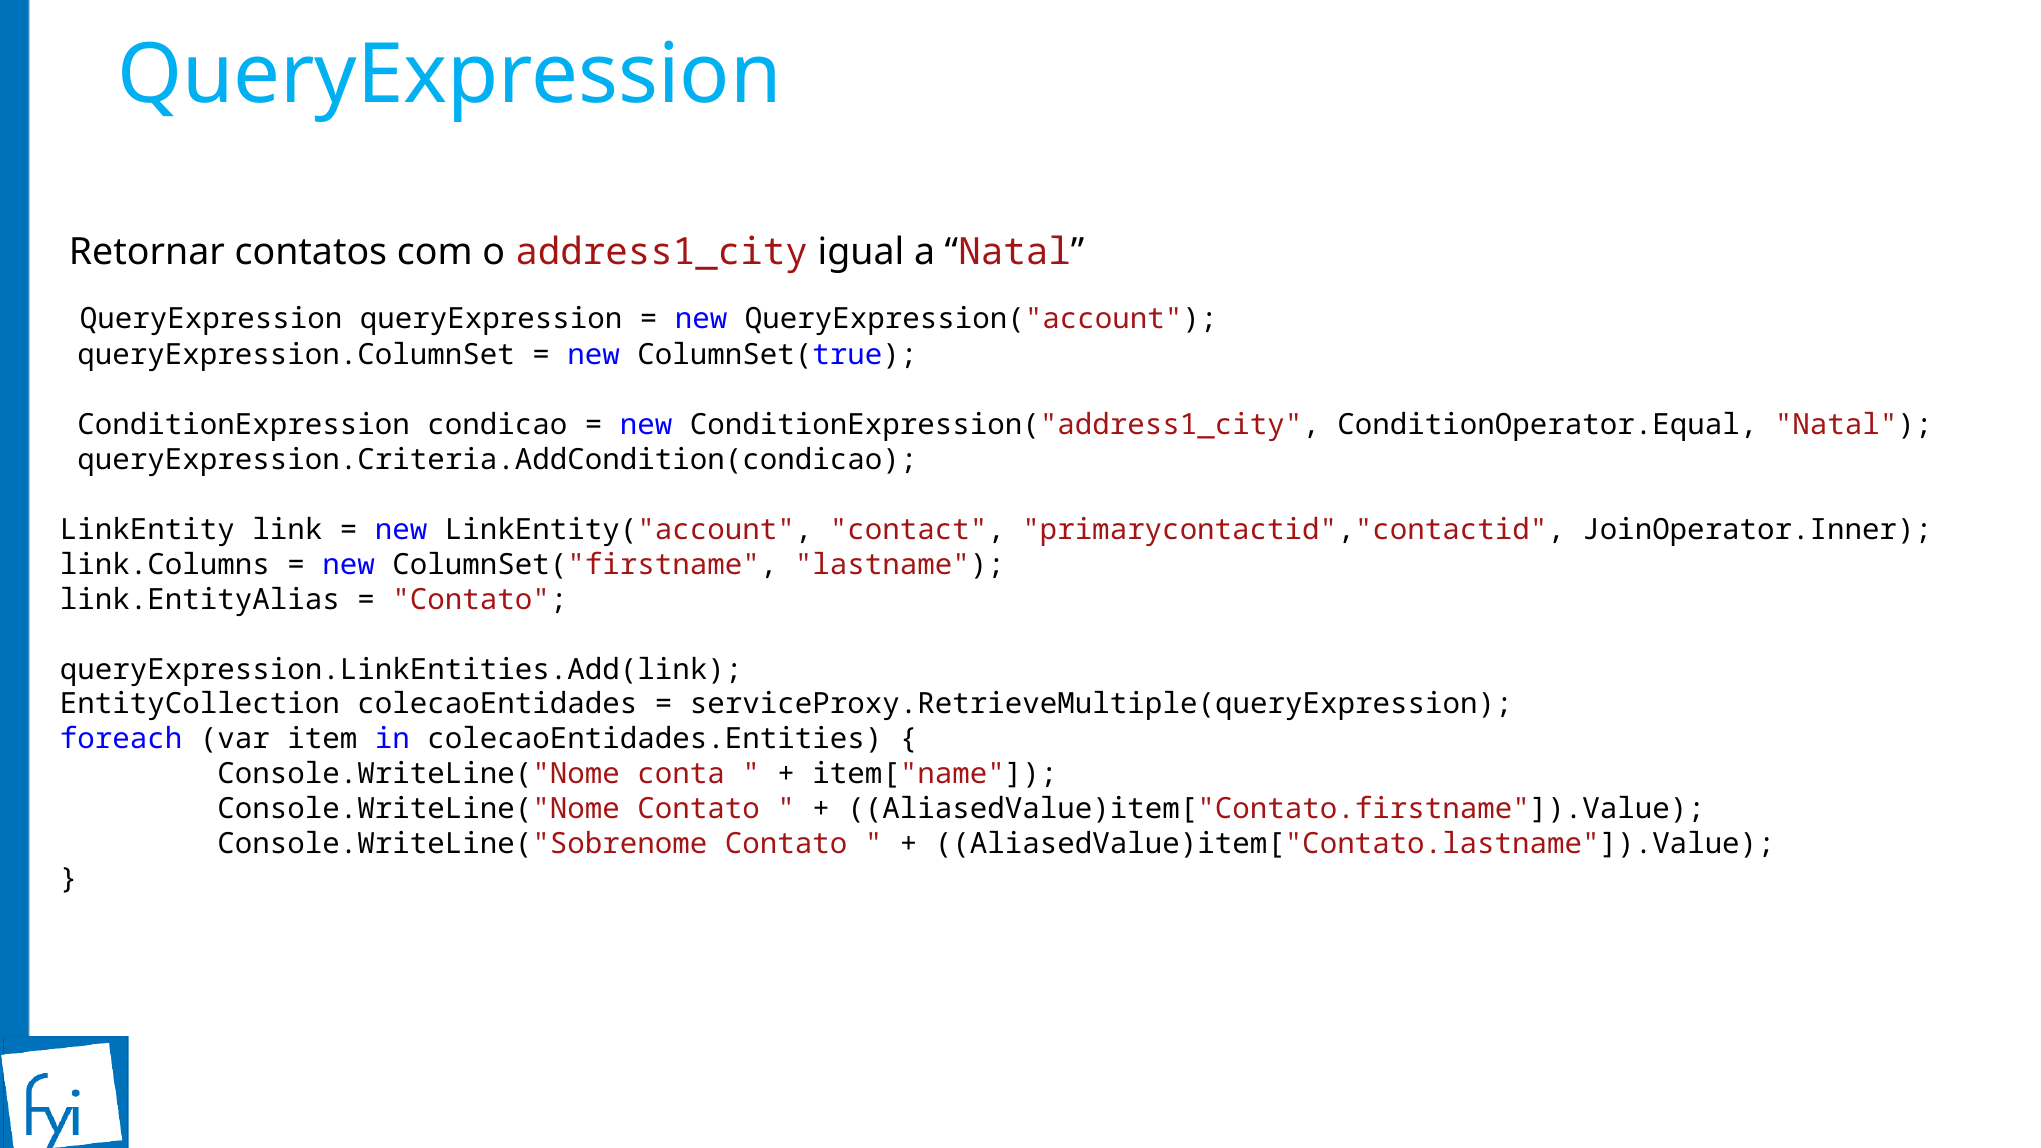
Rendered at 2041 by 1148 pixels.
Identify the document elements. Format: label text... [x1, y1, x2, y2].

text_box Retornar contatos com o address1_city igual a “Natal” [45, 216, 1958, 287]
picture [0, 0, 2041, 1148]
text_box QueryExpression queryExpression = new QueryExpression("account"); queryExpression.ColumnSet = new ColumnSet(true); ConditionExpression condicao = new ConditionExpression("address1_city", ConditionOperator.Equal, "Natal"); queryExpression.Criteria.AddCondition(condicao); LinkEntity link = new LinkEntity("account", "contact", "primarycontactid","contactid", JoinOperator.Inner); link.Columns = new ColumnSet("firstname", "lastname"); link.EntityAlias = "Contato"; queryExpression.LinkEntities.Add(link); EntityCollection colecaoEntidades = serviceProxy.RetrieveMultiple(queryExpression); foreach (var item in colecaoEntidades.Entities) { Console.WriteLine("Nome conta " + item["name"]); Console.WriteLine("Nome Contato " + ((AliasedValue)item["Contato.firstname"]).Value); Console.WriteLine("Sobrenome Contato " + ((AliasedValue)item["Contato.lastname"]).Value); } [45, 287, 2020, 902]
title QueryExpression [101, 0, 1939, 138]
